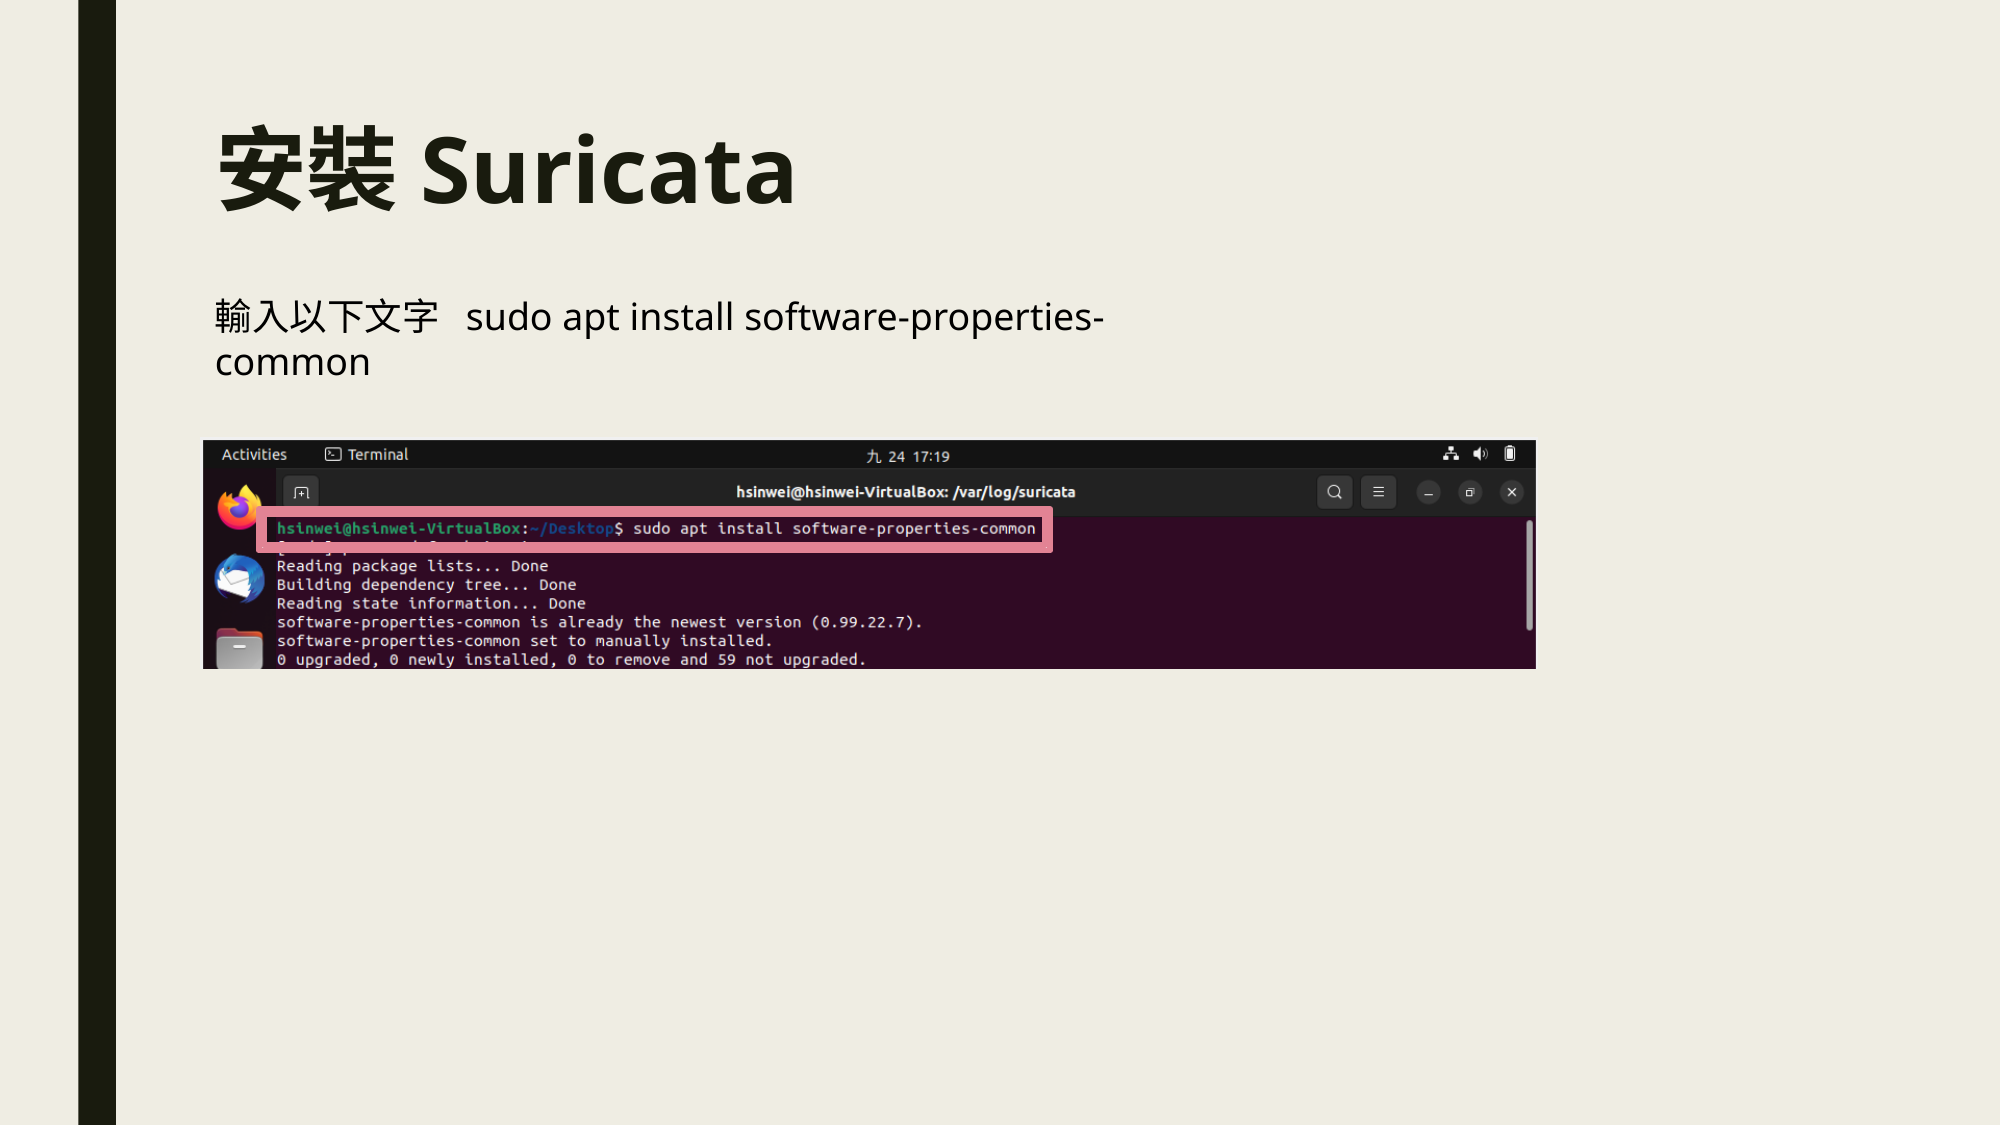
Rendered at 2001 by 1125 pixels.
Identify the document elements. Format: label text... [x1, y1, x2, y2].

title 安裝Suricata [200, 117, 1775, 362]
text_box 輸入以下文字 sudo apt install software-properties-common [200, 285, 1255, 437]
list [199, 437, 1538, 669]
